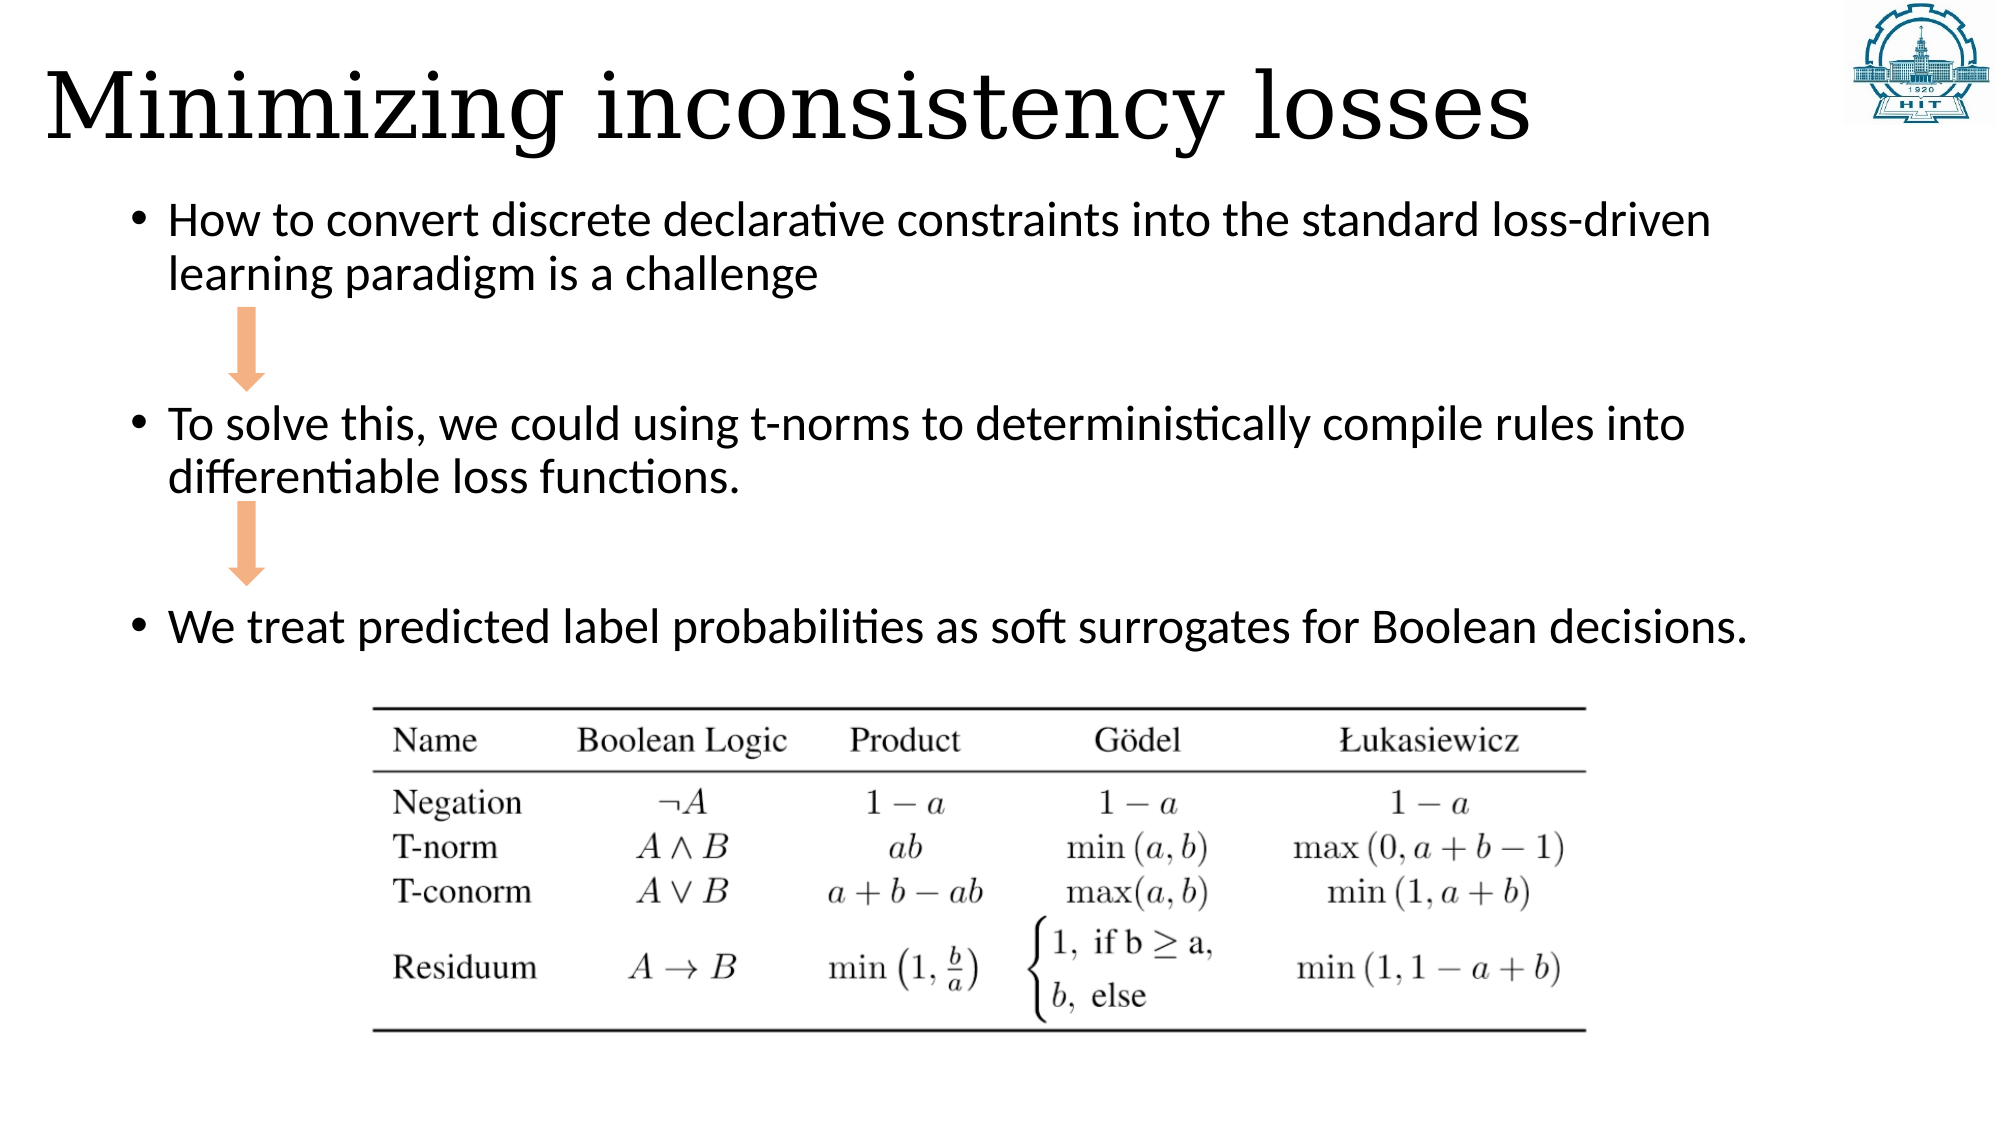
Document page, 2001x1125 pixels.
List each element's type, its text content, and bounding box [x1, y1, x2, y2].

text_box Minimizing inconsistency losses [0, 0, 1863, 218]
text_box [227, 306, 266, 392]
picture [1839, 0, 2000, 125]
text_box [227, 501, 266, 587]
list How to convert discrete declarative constraints into the standard loss-driven learning paradigm is a challenge To solve this, we could using t-norms to deterministically compile rules into differentiable loss functions. We treat predicted label probabilities as soft surrogates for Boolean decisions. [115, 218, 1841, 735]
picture [360, 699, 1596, 1039]
